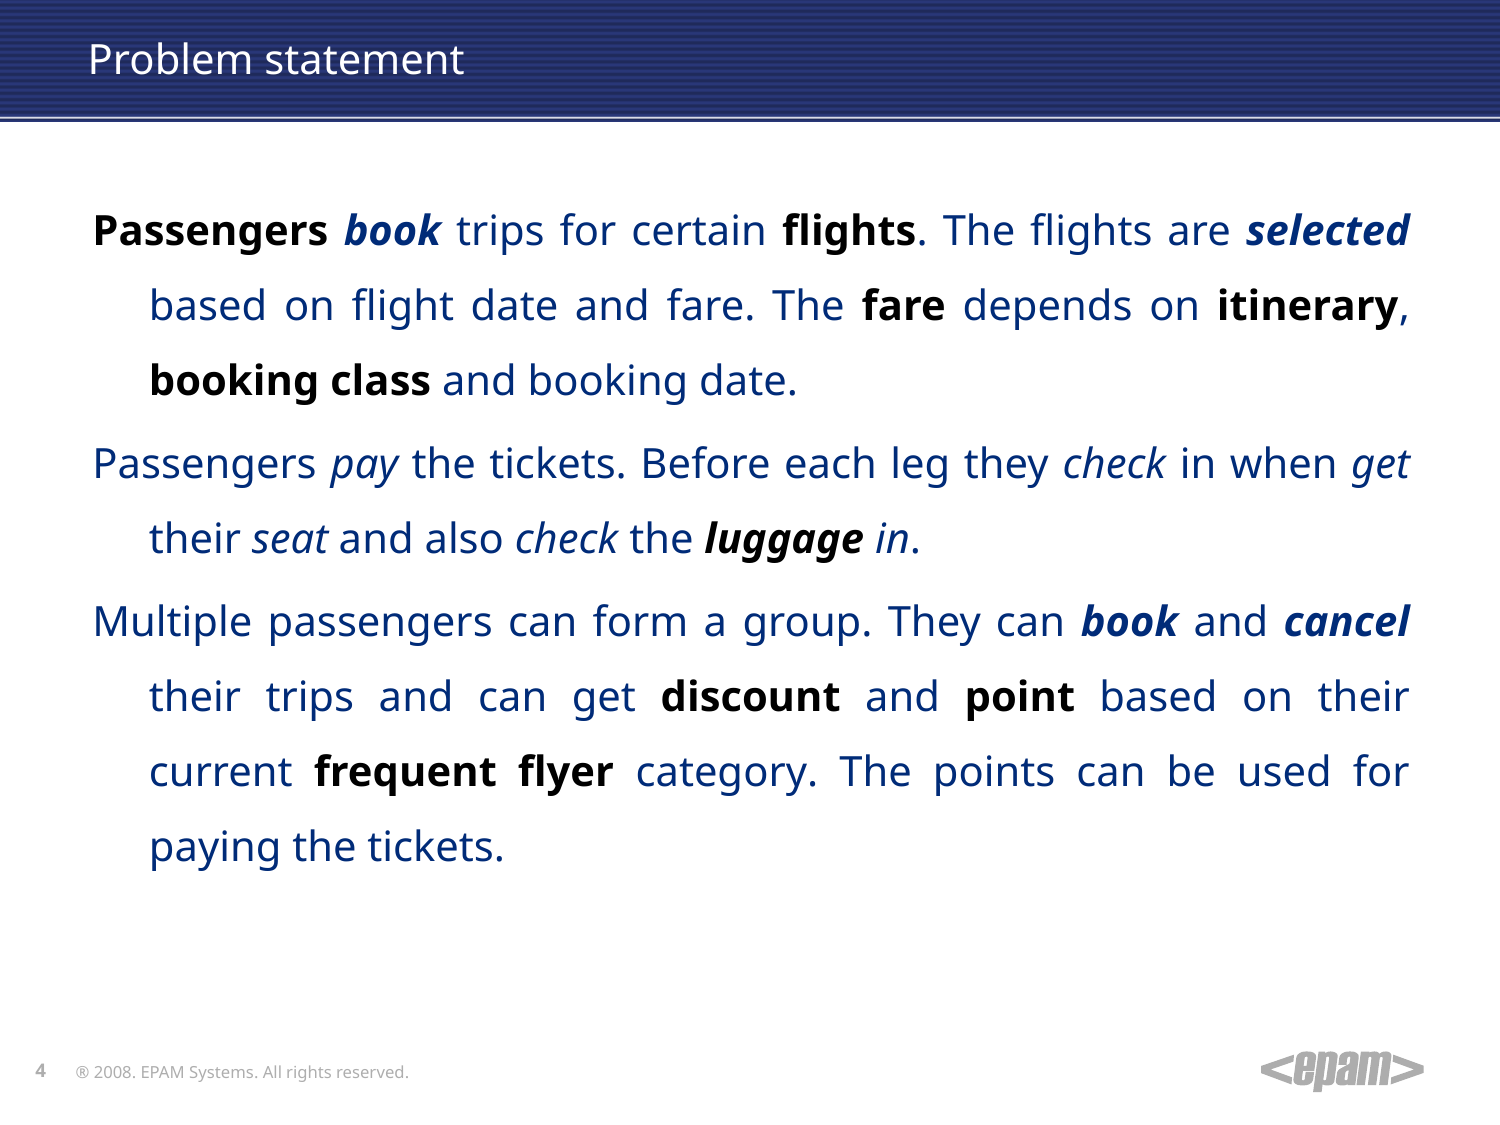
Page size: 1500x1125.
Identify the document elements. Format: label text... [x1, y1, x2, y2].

title Problem statement [72, 25, 1423, 91]
slide_number 4 [12, 1054, 70, 1090]
picture [0, 0, 1500, 122]
list Passengers book trips for certain flights. The flights are selected based on flight date and fare. The fare depends on itinerary, booking class and booking date. Passengers pay the tickets. Before each leg they check in when get their seat and also check the luggage in. Multiple passengers can form a group. They can book and cancel their trips and can get discount and point based on their current frequent flyer category. The points can be used for paying the tickets. [77, 170, 1426, 1014]
